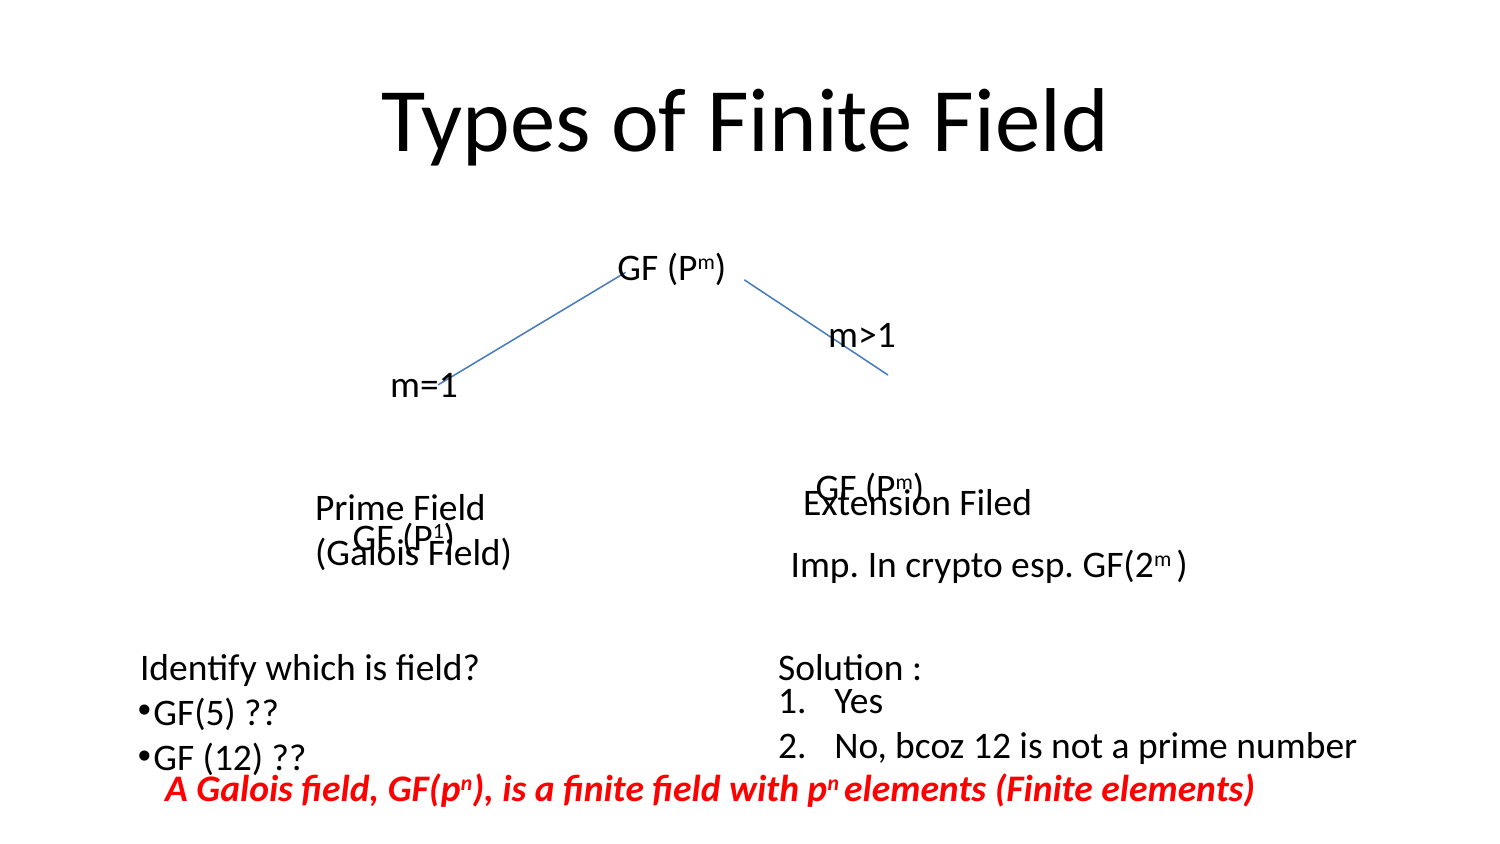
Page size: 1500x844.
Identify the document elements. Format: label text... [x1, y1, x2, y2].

text_box Solution : [776, 640, 926, 674]
text_box A Galois field, GF(pn), is a finite field with pn elements (Finite elements) [158, 762, 1270, 810]
text_box Identify which is field? GF(5) ?? GF (12) ?? [137, 640, 484, 778]
text_box Yes No, bcoz 12 is not a prime number [776, 674, 1362, 767]
text_box GF (Pm) m>1 m=1 GF (Pm) GF (P1) [344, 223, 939, 558]
text_box Prime Field (Galois Field) [313, 480, 516, 573]
text_box Extension Filed Imp. In crypto esp. GF(2m ) [784, 458, 1202, 586]
title Types of Finite Field [379, 57, 1121, 202]
